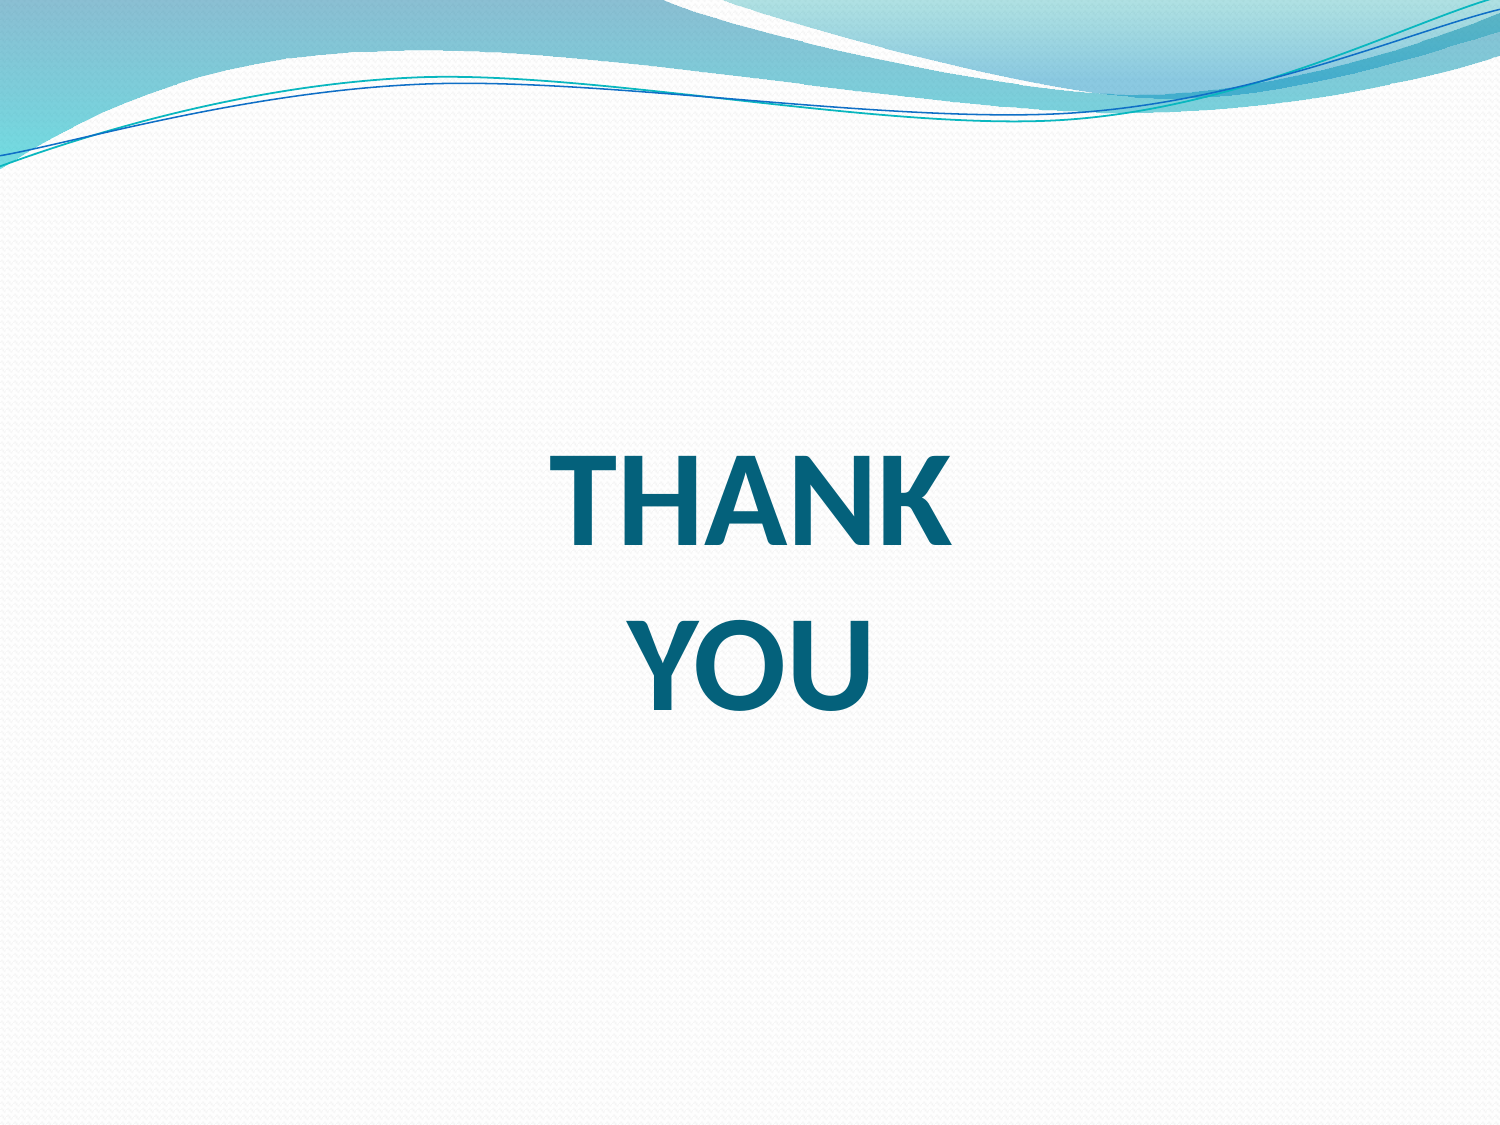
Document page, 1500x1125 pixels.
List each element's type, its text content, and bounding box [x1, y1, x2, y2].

title THANK YOU [70, 398, 1433, 739]
